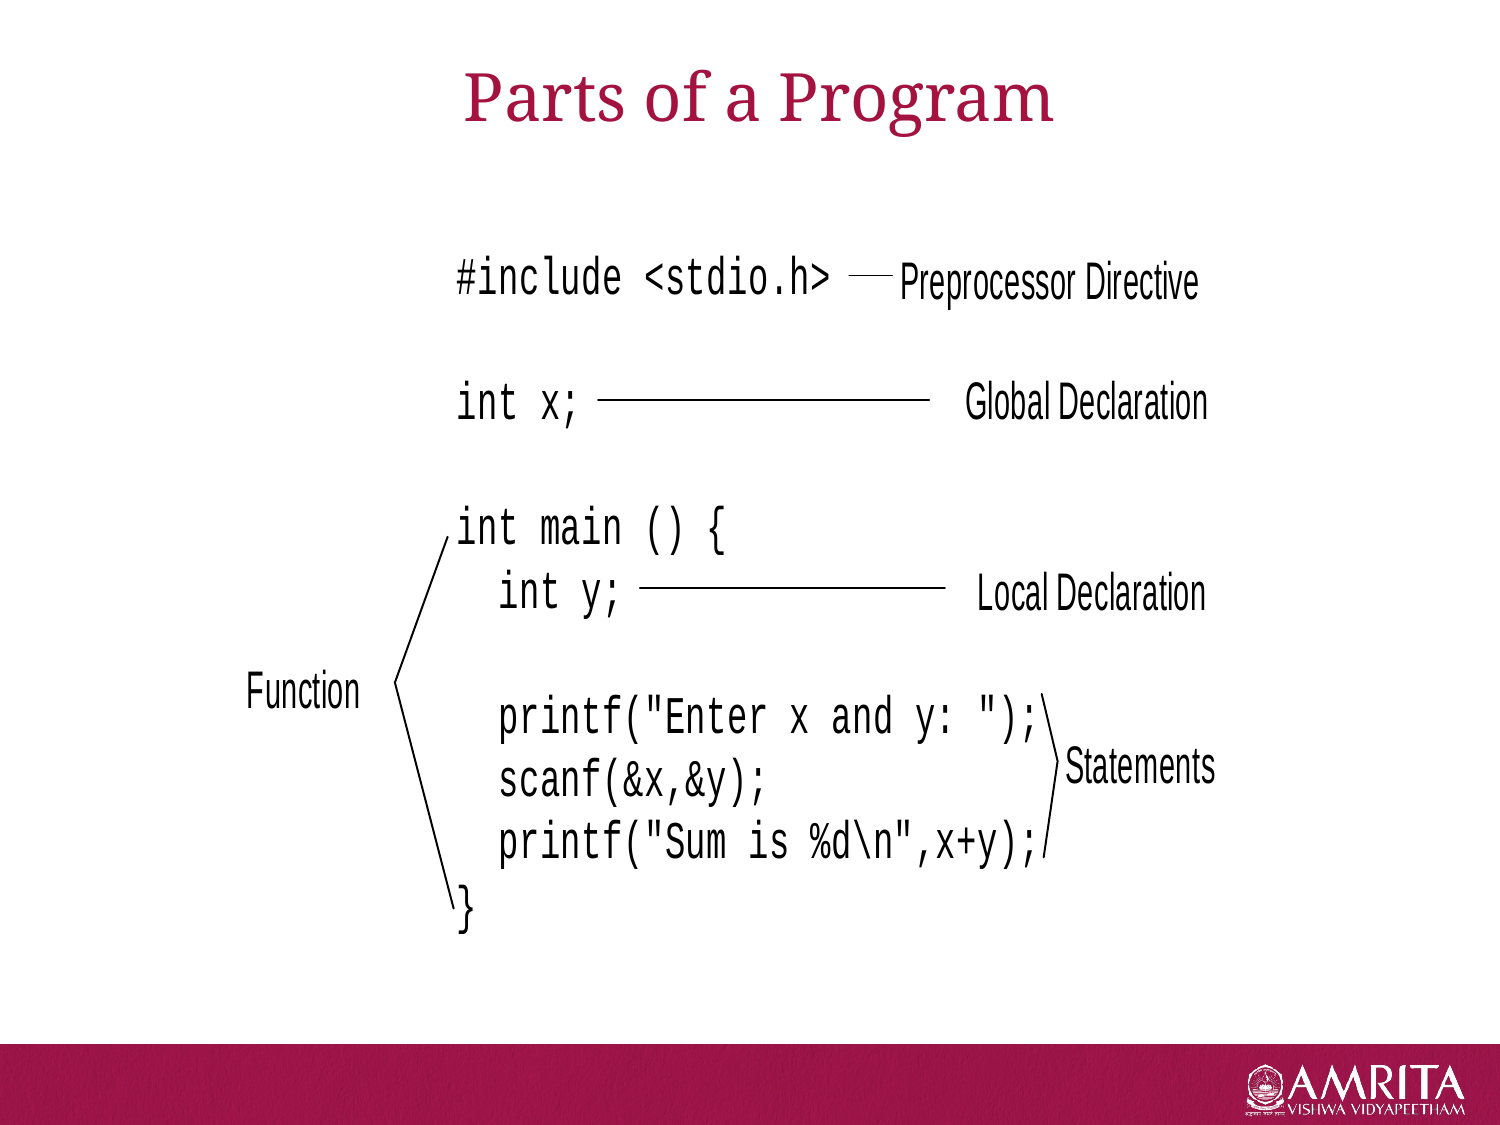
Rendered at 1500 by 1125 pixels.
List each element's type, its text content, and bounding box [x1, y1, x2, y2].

picture [0, 1044, 1500, 1125]
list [218, 208, 1258, 976]
title Parts of a Program [70, 57, 1450, 134]
